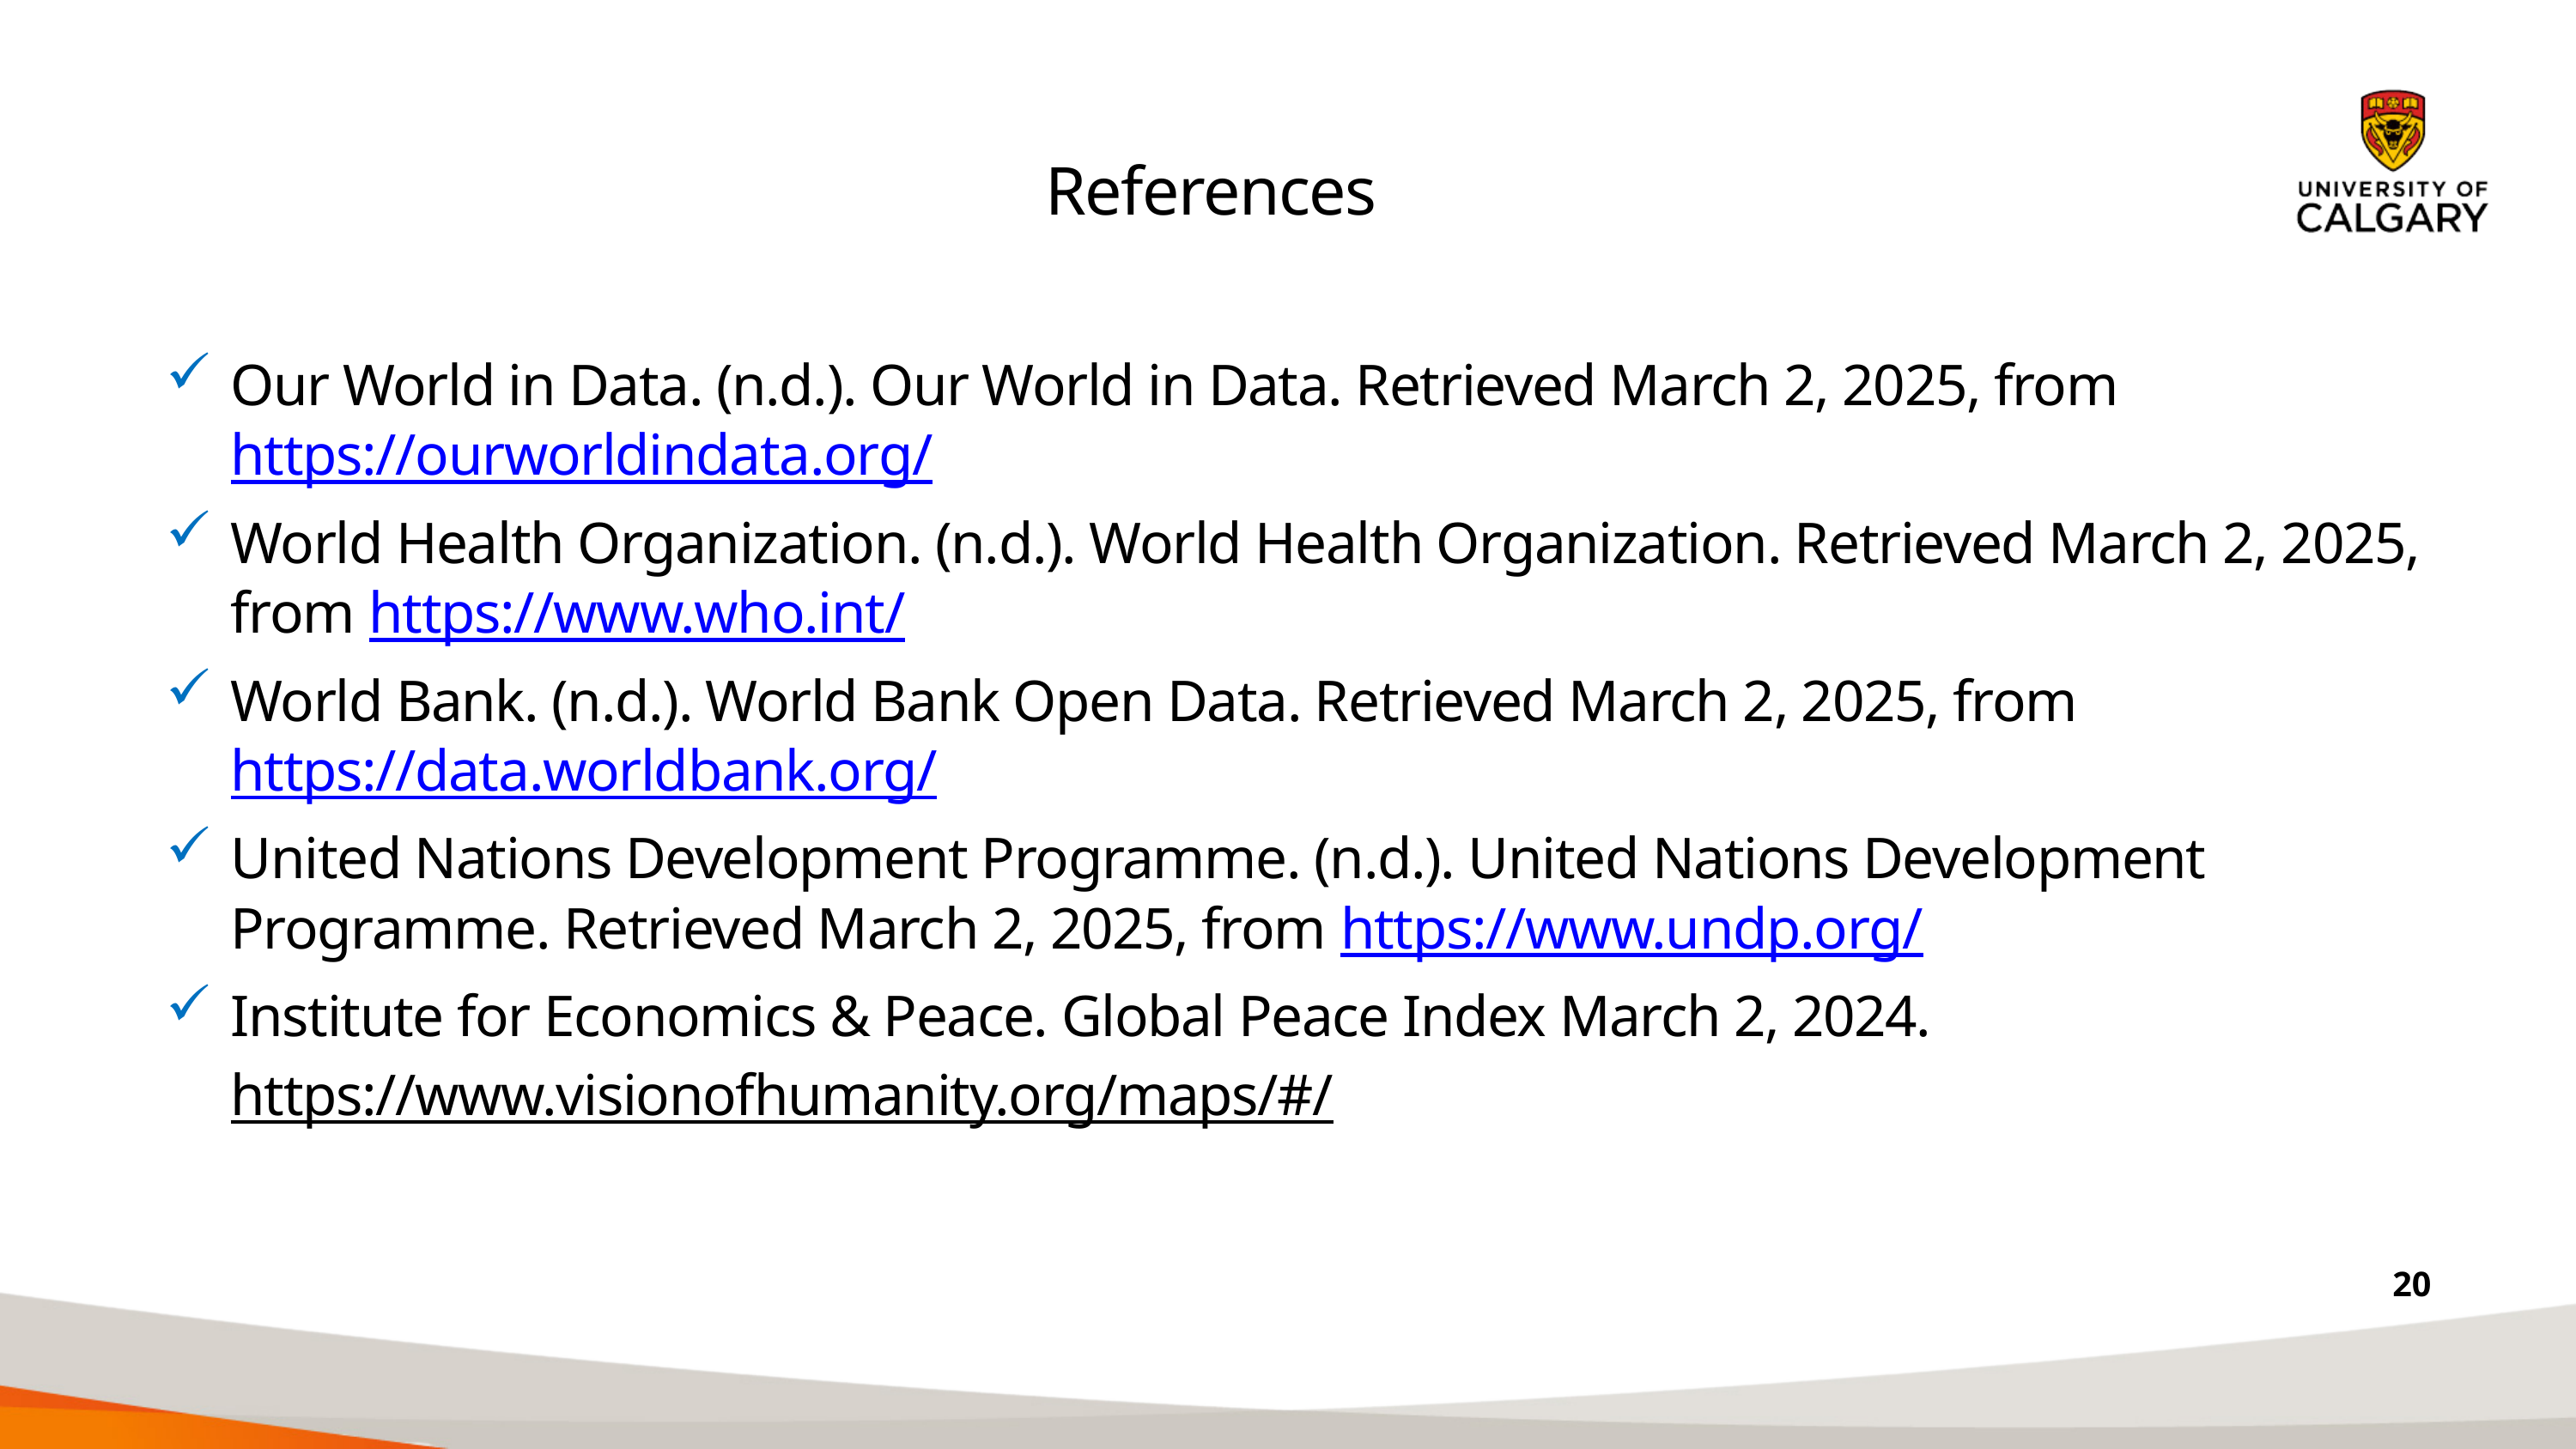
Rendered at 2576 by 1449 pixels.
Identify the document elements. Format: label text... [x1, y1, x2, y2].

text_box Our World in Data. (n.d.). Our World in Data. Retrieved March 2, 2025, from https://ourworldindata.org/ World Health Organization. (n.d.). World Health Organization. Retrieved March 2, 2025, from https://www.who.int/ World Bank. (n.d.). World Bank Open Data. Retrieved March 2, 2025, from https://data.worldbank.org/ United Nations Development Programme. (n.d.). United Nations Development Programme. Retrieved March 2, 2025, from https://www.undp.org/ Institute for Economics & Peace. Global Peace Index March 2, 2024. https://www.visionofhumanity.org/maps/#/ [118, 337, 2492, 1127]
text_box [0, 1256, 2576, 1449]
text_box References [723, 135, 1700, 228]
text_box [2252, 0, 2576, 291]
text_box 20 [2335, 1264, 2432, 1304]
